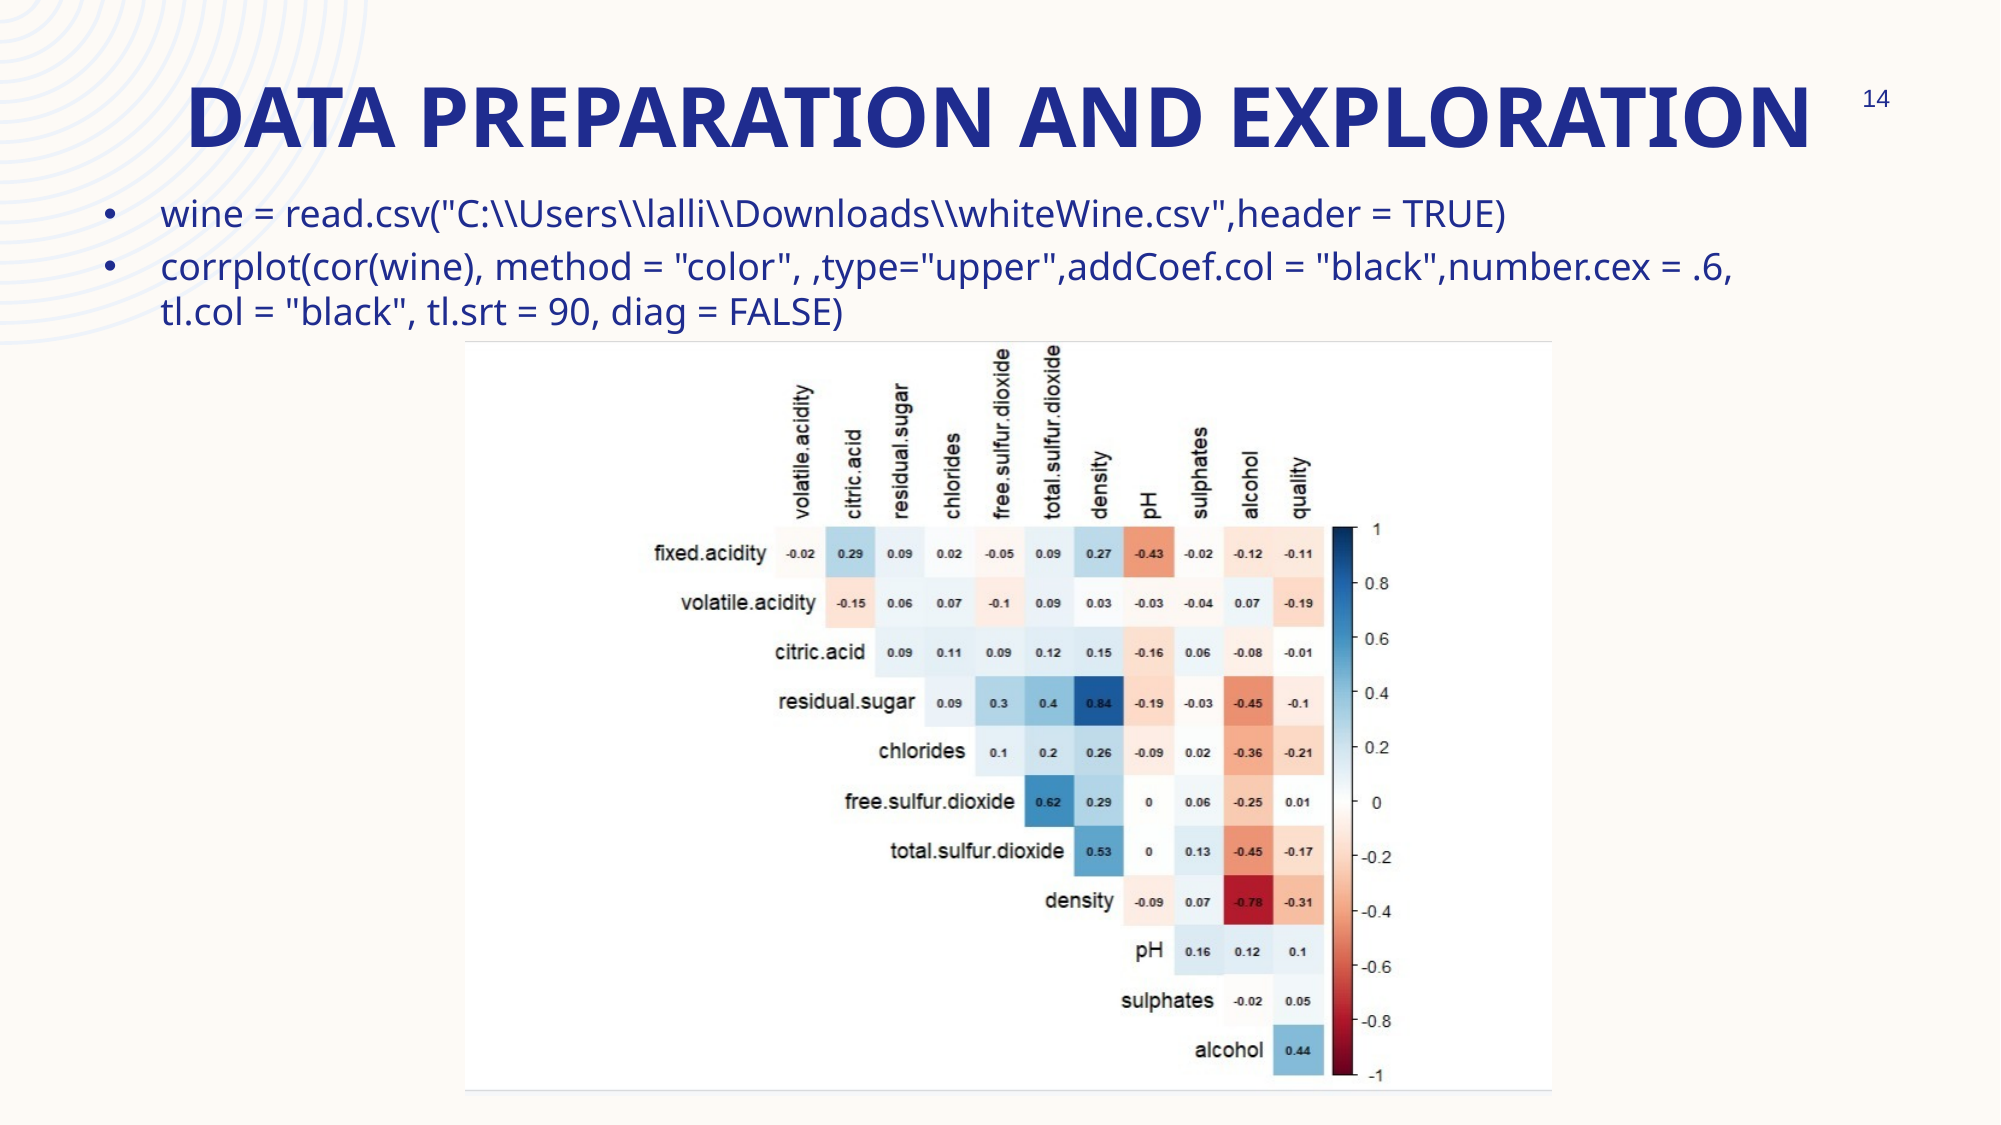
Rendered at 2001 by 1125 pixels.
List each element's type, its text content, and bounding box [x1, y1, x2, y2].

title Data preparation and exploration [0, 56, 2000, 183]
picture [465, 341, 1552, 1096]
slide_number 14 [1795, 75, 1958, 120]
list wine = read.csv("C:\\Users\\lalli\\Downloads\\whiteWine.csv",header = TRUE) corrplot(cor(wine), method = "color", ,type="upper",addCoef.col = "black",number.cex = .6, tl.col = "black", tl.srt = 90, diag = FALSE) [88, 183, 1913, 936]
